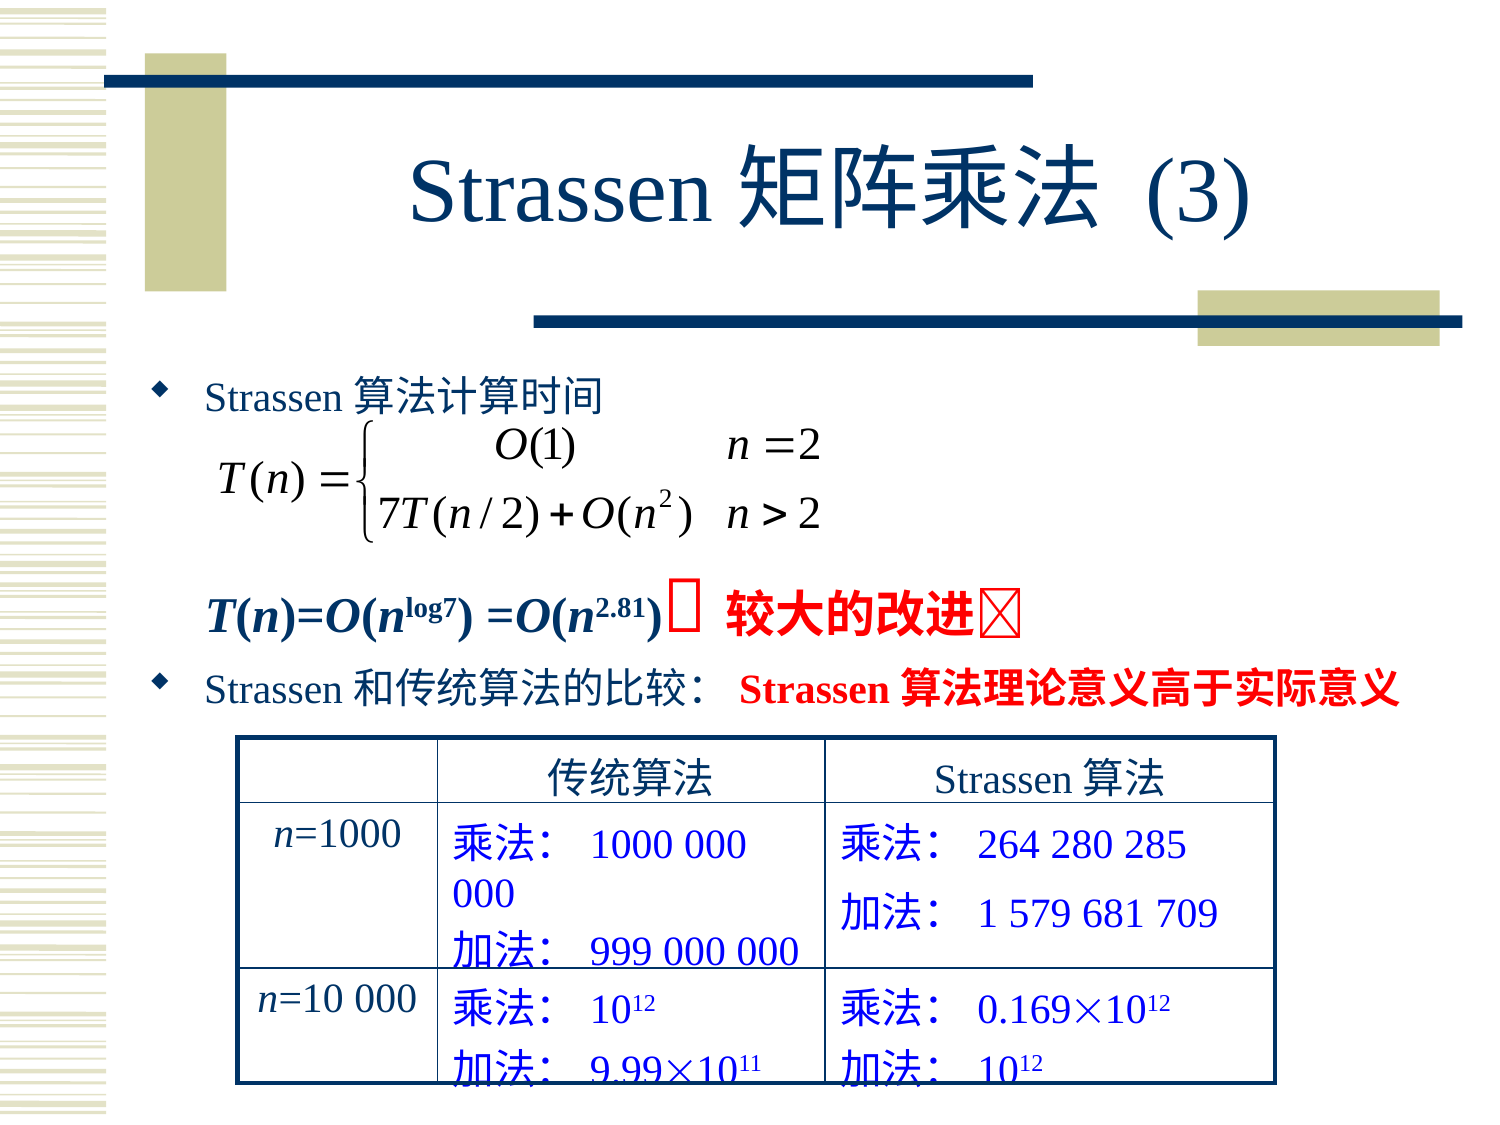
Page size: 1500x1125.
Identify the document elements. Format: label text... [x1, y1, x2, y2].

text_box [212, 412, 830, 552]
table_header Strassen算法 [826, 740, 1273, 802]
table_cell 乘法：1000 000 000 加法：999 000 000 [438, 803, 824, 967]
table_header 传统算法 [438, 740, 824, 802]
table_cell 乘法：264 280 285 加法：1 579 681 709 [826, 803, 1273, 967]
table_header [240, 740, 437, 802]
table_cell 乘法：1012 加法：9.991011 [438, 969, 824, 1081]
title Strassen矩阵乘法 (3) [224, 99, 1436, 288]
table_cell n=10 000 [240, 969, 437, 1081]
table_cell n=1000 [240, 803, 437, 967]
text_box T(n)=O(nlog7) =O(n2.81)较大的改进 [190, 549, 1041, 655]
list Strassen算法计算时间 Strassen和传统算法的比较：Strassen算法理论意义高于实际意义 [132, 362, 1439, 1001]
table_cell 乘法：0.1691012 加法：1012 [826, 969, 1273, 1081]
